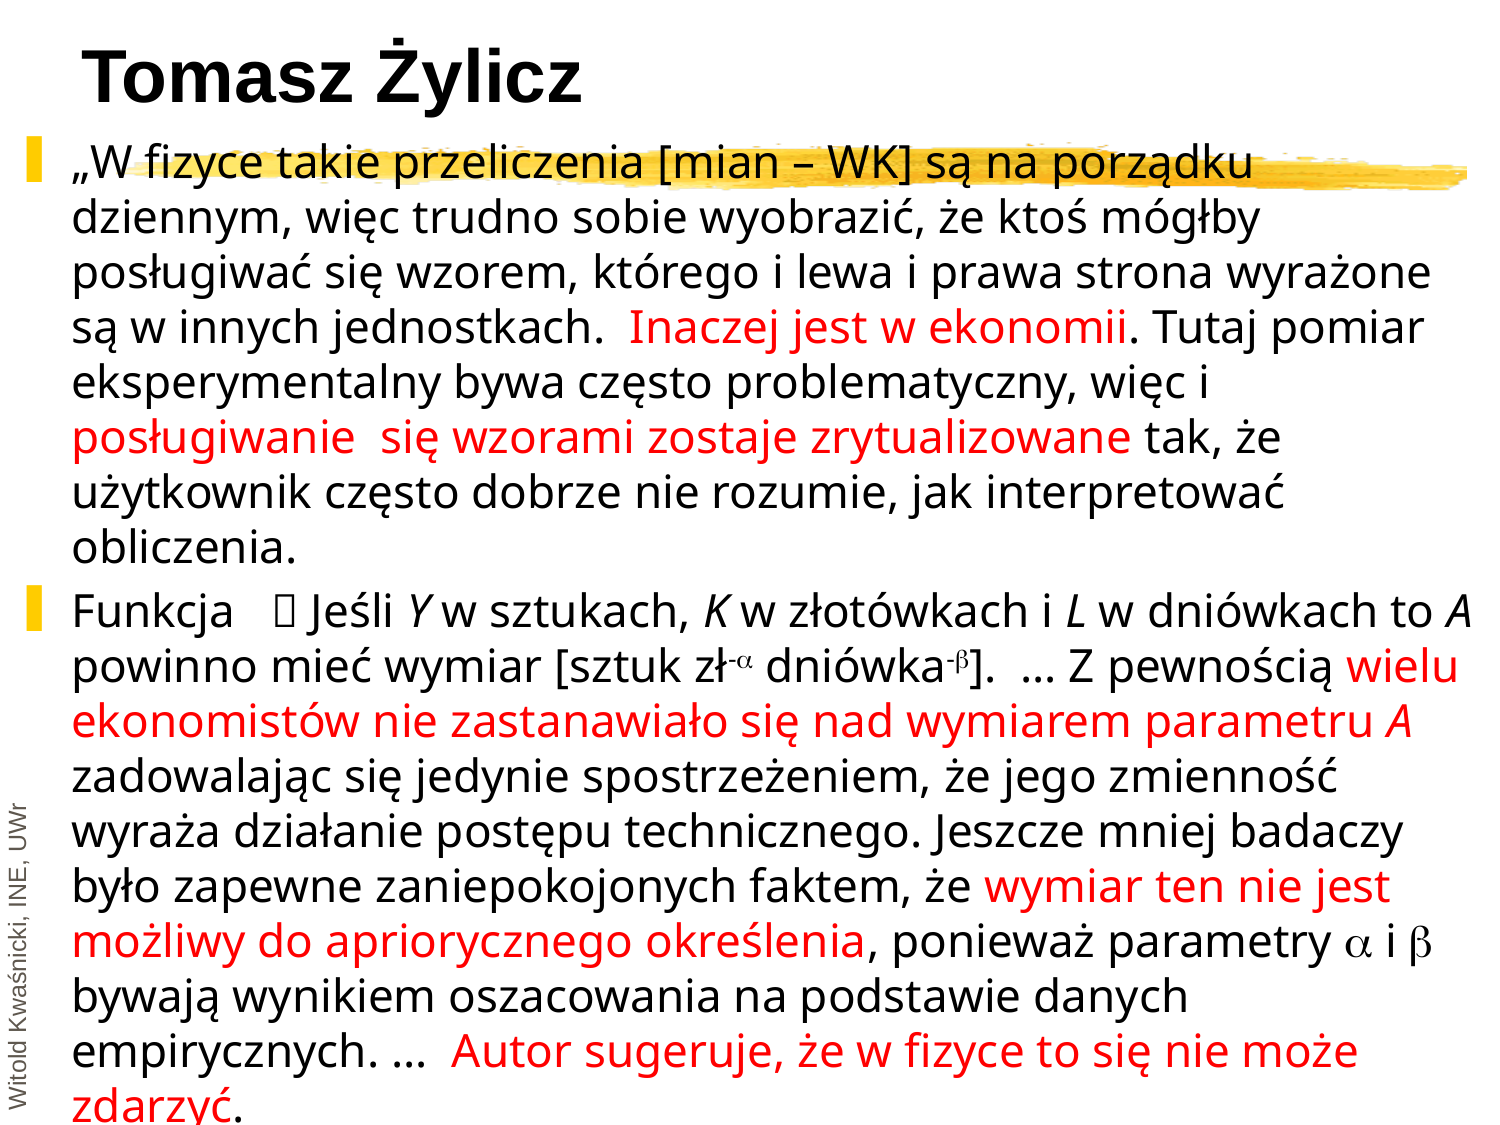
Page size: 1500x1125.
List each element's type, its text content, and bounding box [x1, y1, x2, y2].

slide_number Witold Kwaśnicki, INE, UWr [4, 493, 39, 1125]
picture [116, 137, 1467, 201]
title Tomasz Żylicz [66, 37, 1342, 126]
